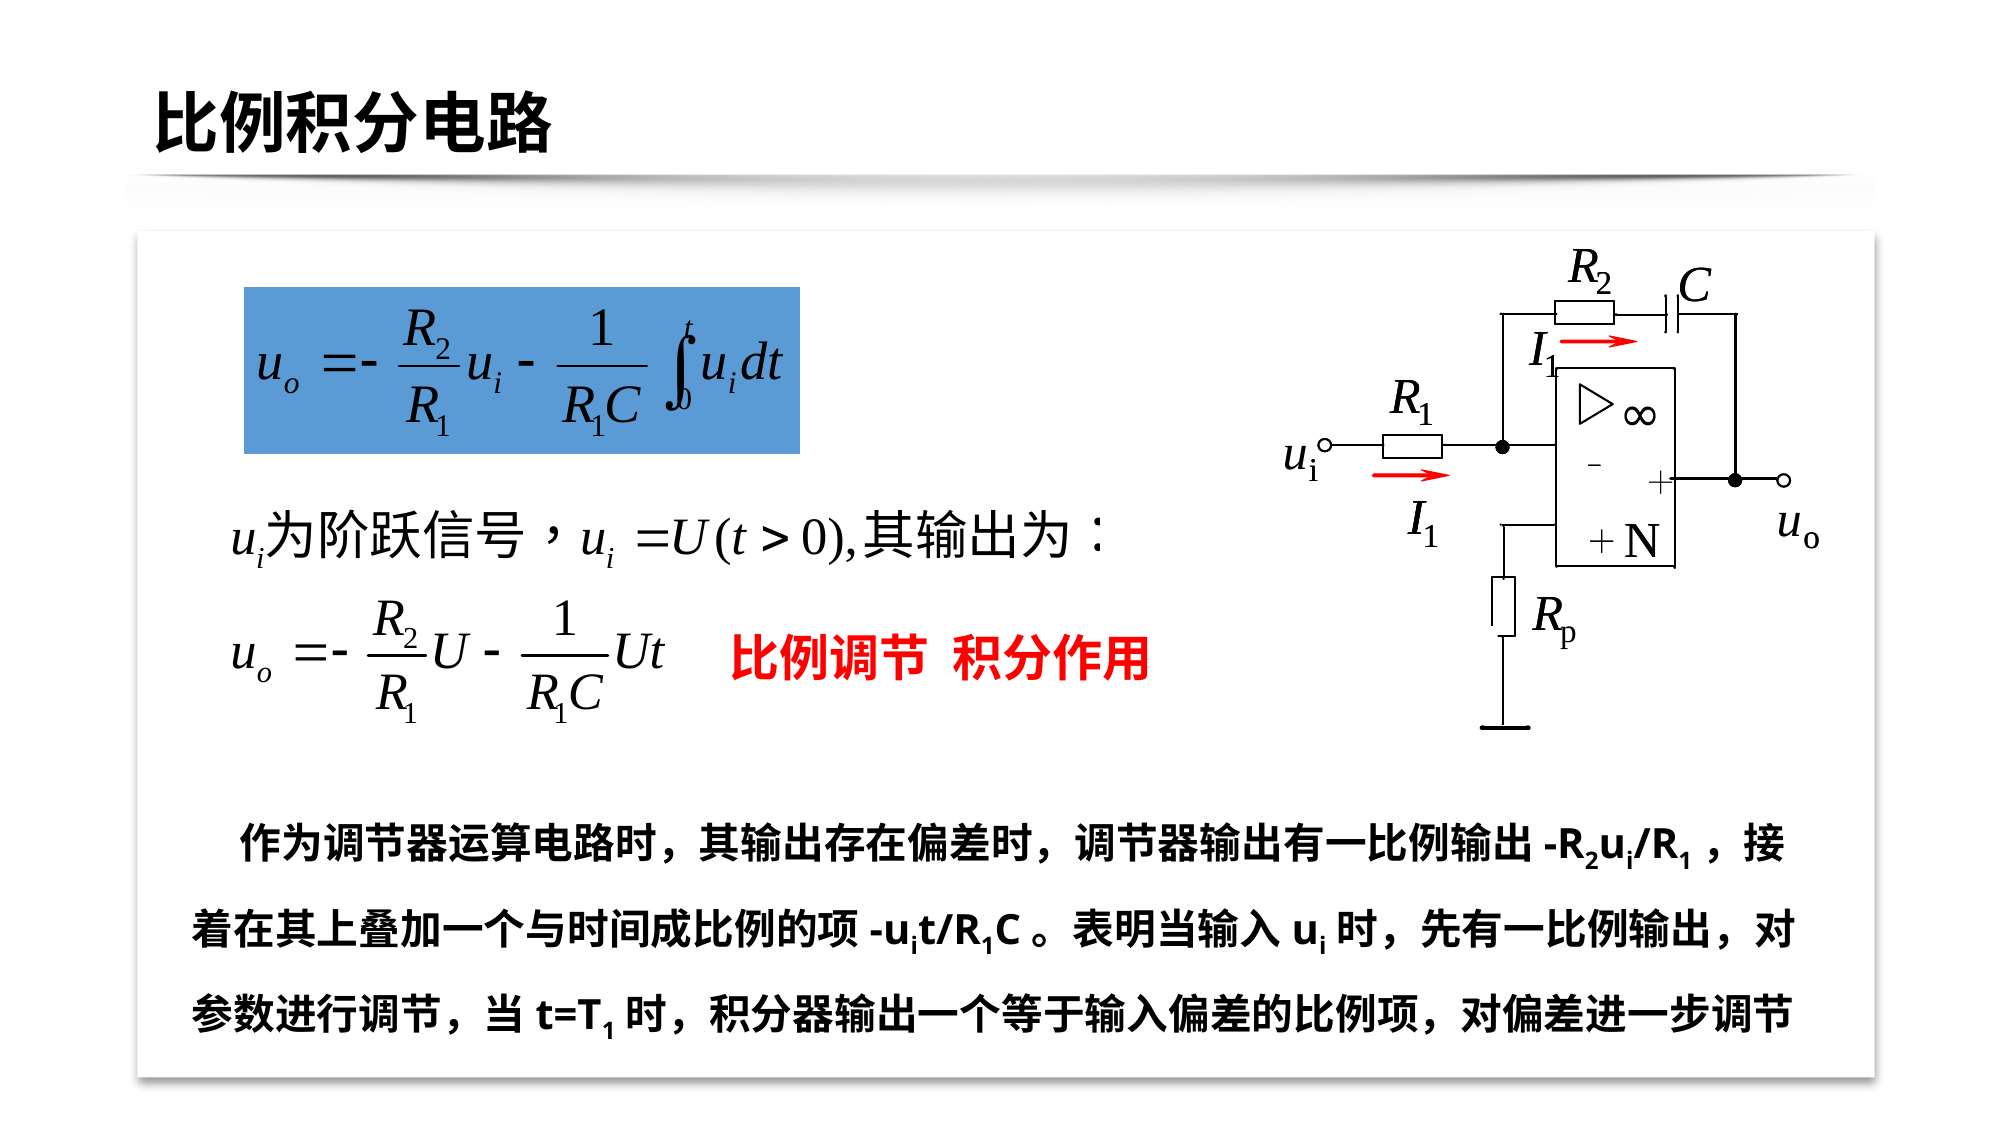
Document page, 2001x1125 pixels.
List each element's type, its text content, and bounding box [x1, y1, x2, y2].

text_box 作为调节器运算电路时，其输出存在偏差时，调节器输出有一比例输出-R2ui/R1，接着在其上叠加一个与时间成比例的项-uit/R1C。表明当输入ui时，先有一比例输出，对参数进行调节，当t=T1时，积分器输出一个等于输入偏差的比例项，对偏差进一步调节 [176, 781, 1824, 1060]
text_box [1279, 226, 1824, 733]
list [250, 293, 794, 448]
picture [127, 175, 1874, 211]
text_box 比例调节 积分作用 [1100, 626, 1279, 697]
title 比例积分电路 [137, 77, 1863, 175]
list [224, 499, 1100, 736]
